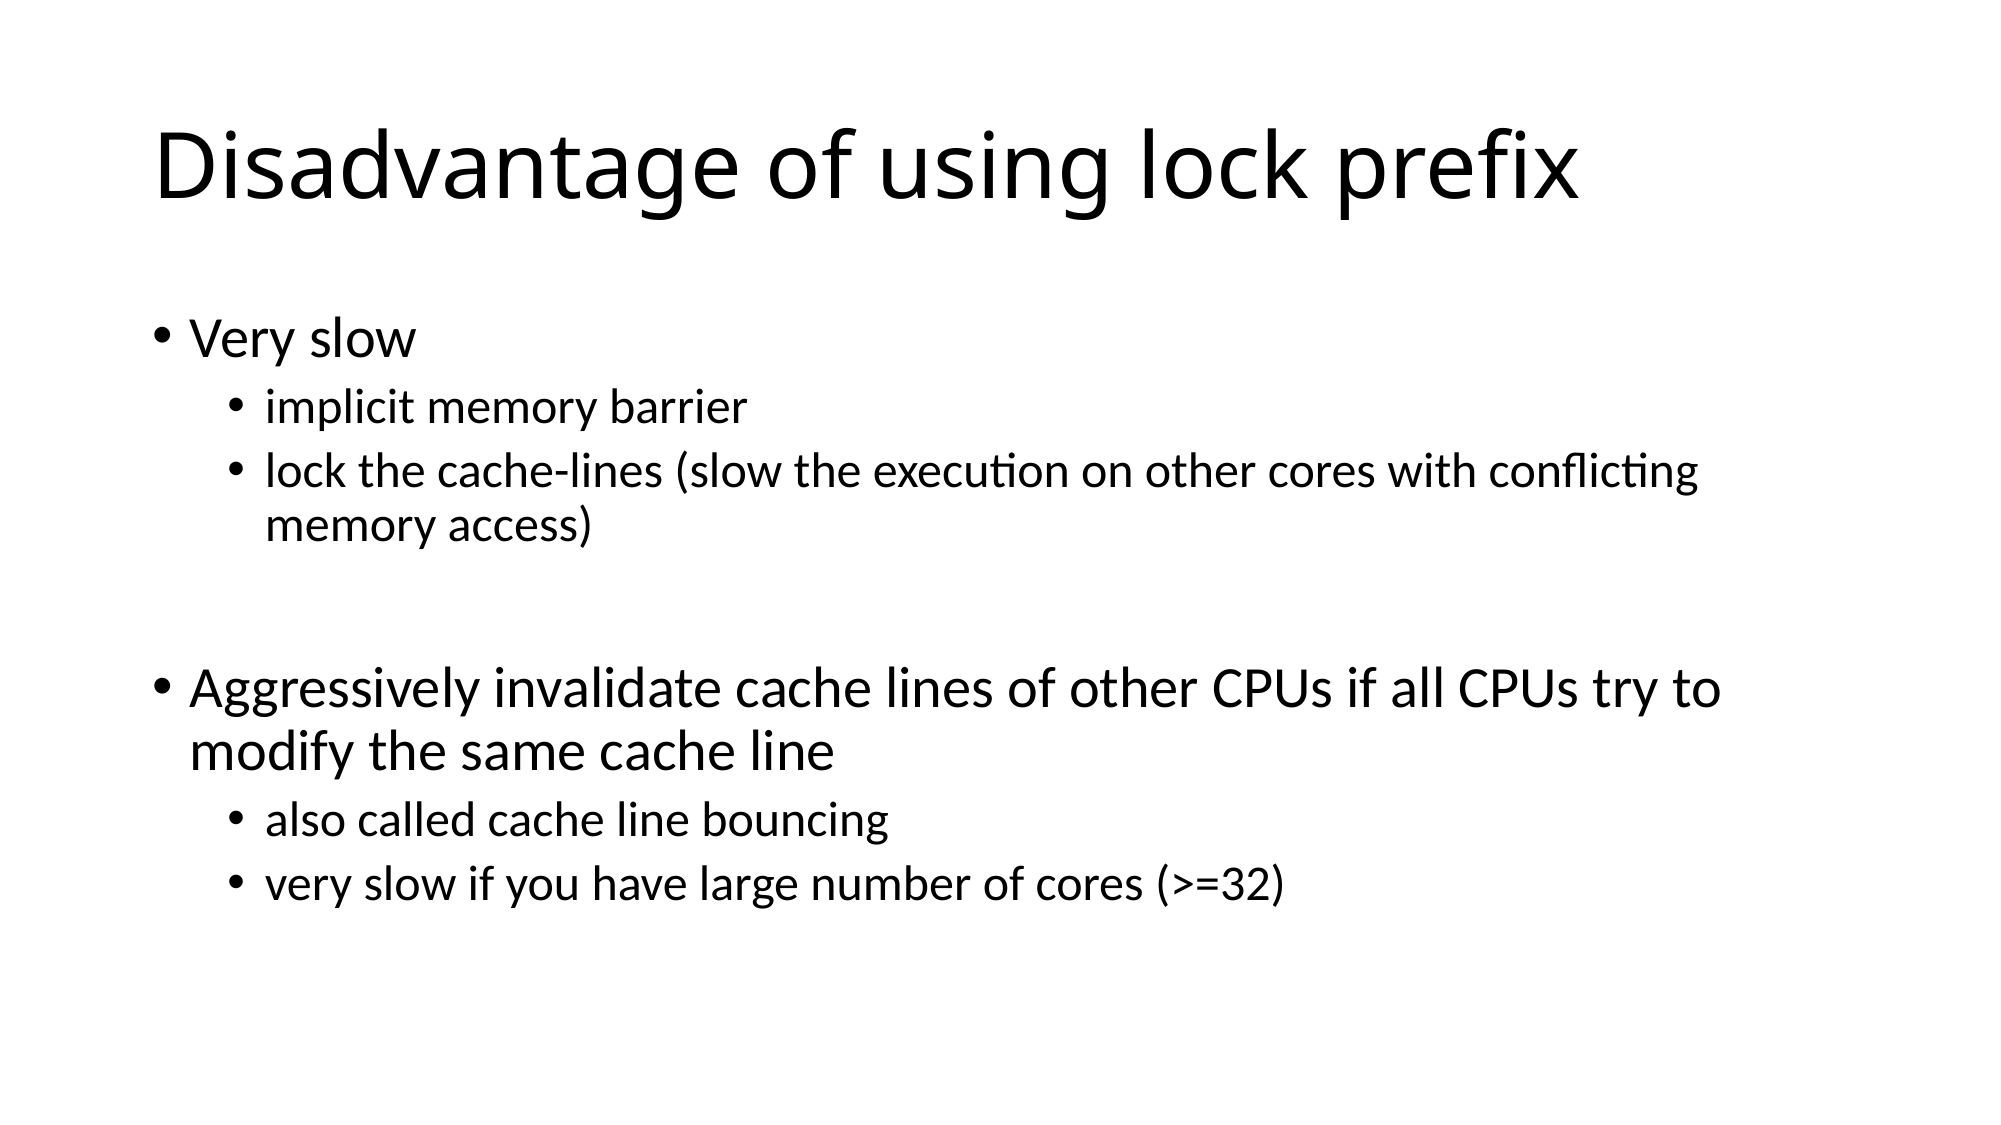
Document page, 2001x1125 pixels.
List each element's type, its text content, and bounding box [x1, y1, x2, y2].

title Disadvantage of using lock prefix [137, 59, 1863, 278]
list Very slow implicit memory barrier lock the cache-lines (slow the execution on other cores with conflicting memory access) Aggressively invalidate cache lines of other CPUs if all CPUs try to modify the same cache line also called cache line bouncing very slow if you have large number of cores (>=32) [137, 299, 1863, 1014]
